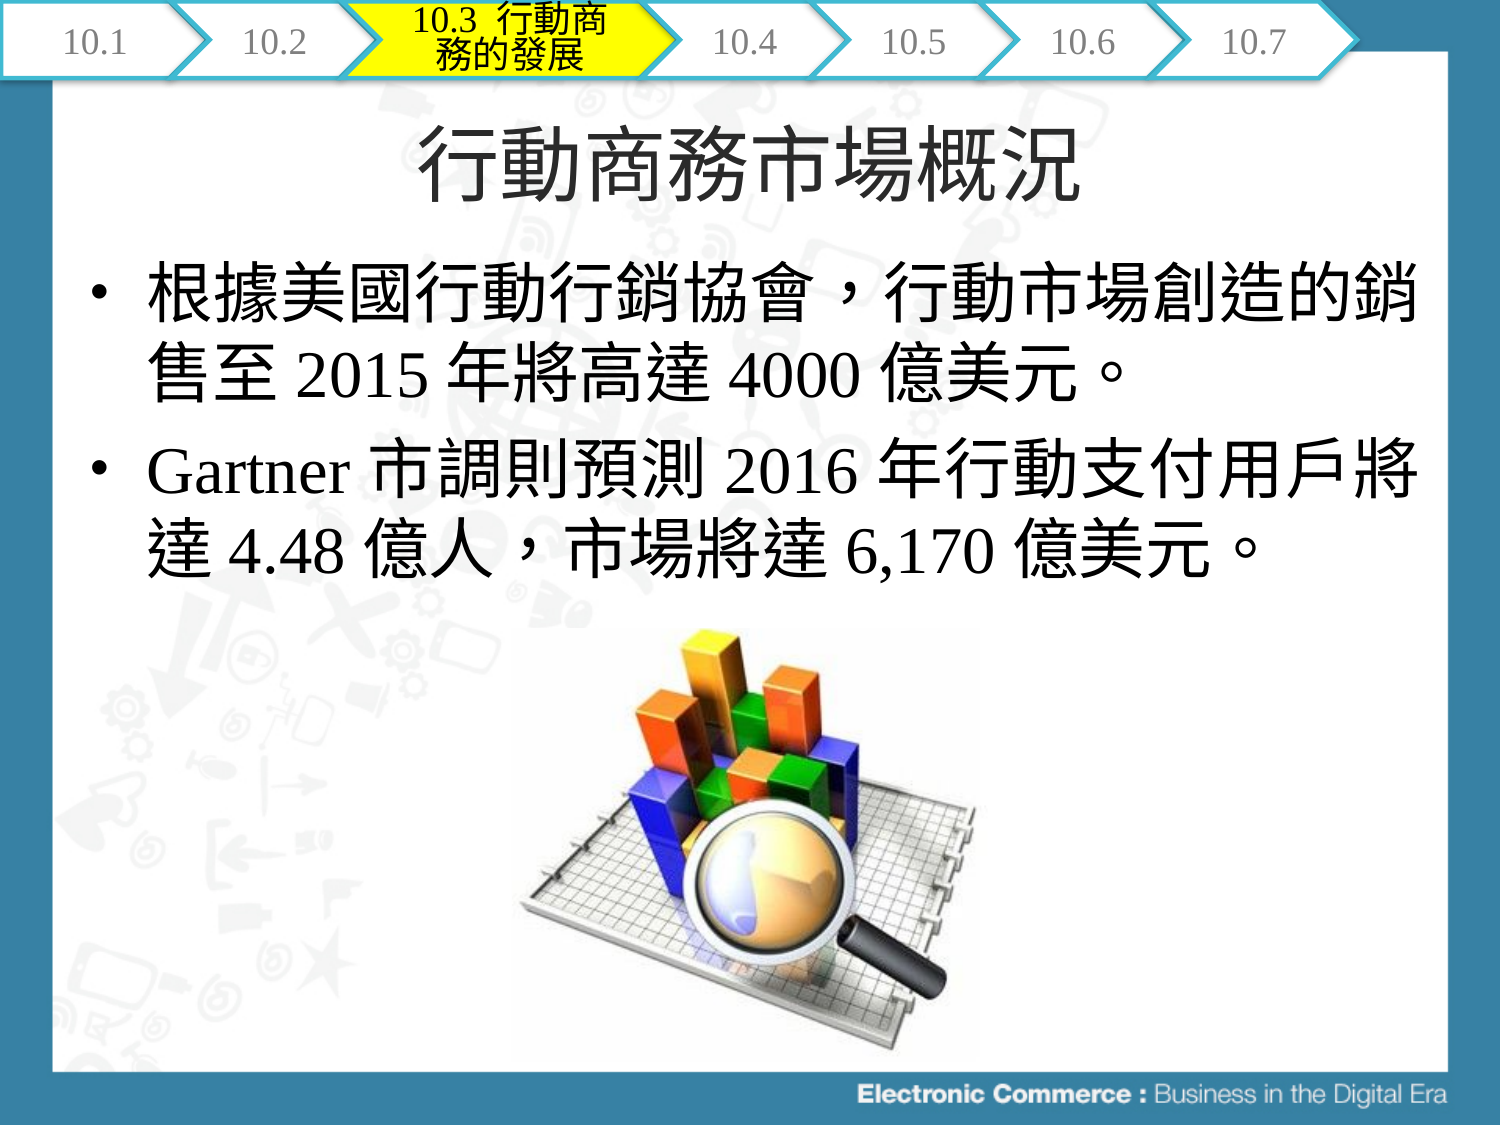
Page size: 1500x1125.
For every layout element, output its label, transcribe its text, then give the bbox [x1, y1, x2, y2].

picture [0, 0, 1500, 1125]
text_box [640, 0, 718, 626]
picture [511, 627, 989, 1065]
list 根據美國行動行銷協會，行動市場創造的銷售至2015年將高達4000億美元。 Gartner市調則預測2016年行動支付用戶將達4.48億人，市場將達6,170億美元。 [721, 243, 1436, 1071]
title 行動商務市場概況 [721, 58, 1425, 243]
title 行動商務市場概況 [74, 88, 635, 246]
list 根據美國行動行銷協會，行動市場創造的銷售至2015年將高達4000億美元。 Gartner市調則預測2016年行動支付用戶將達4.48億人，市場將達6,170億美元。 [75, 243, 635, 1071]
